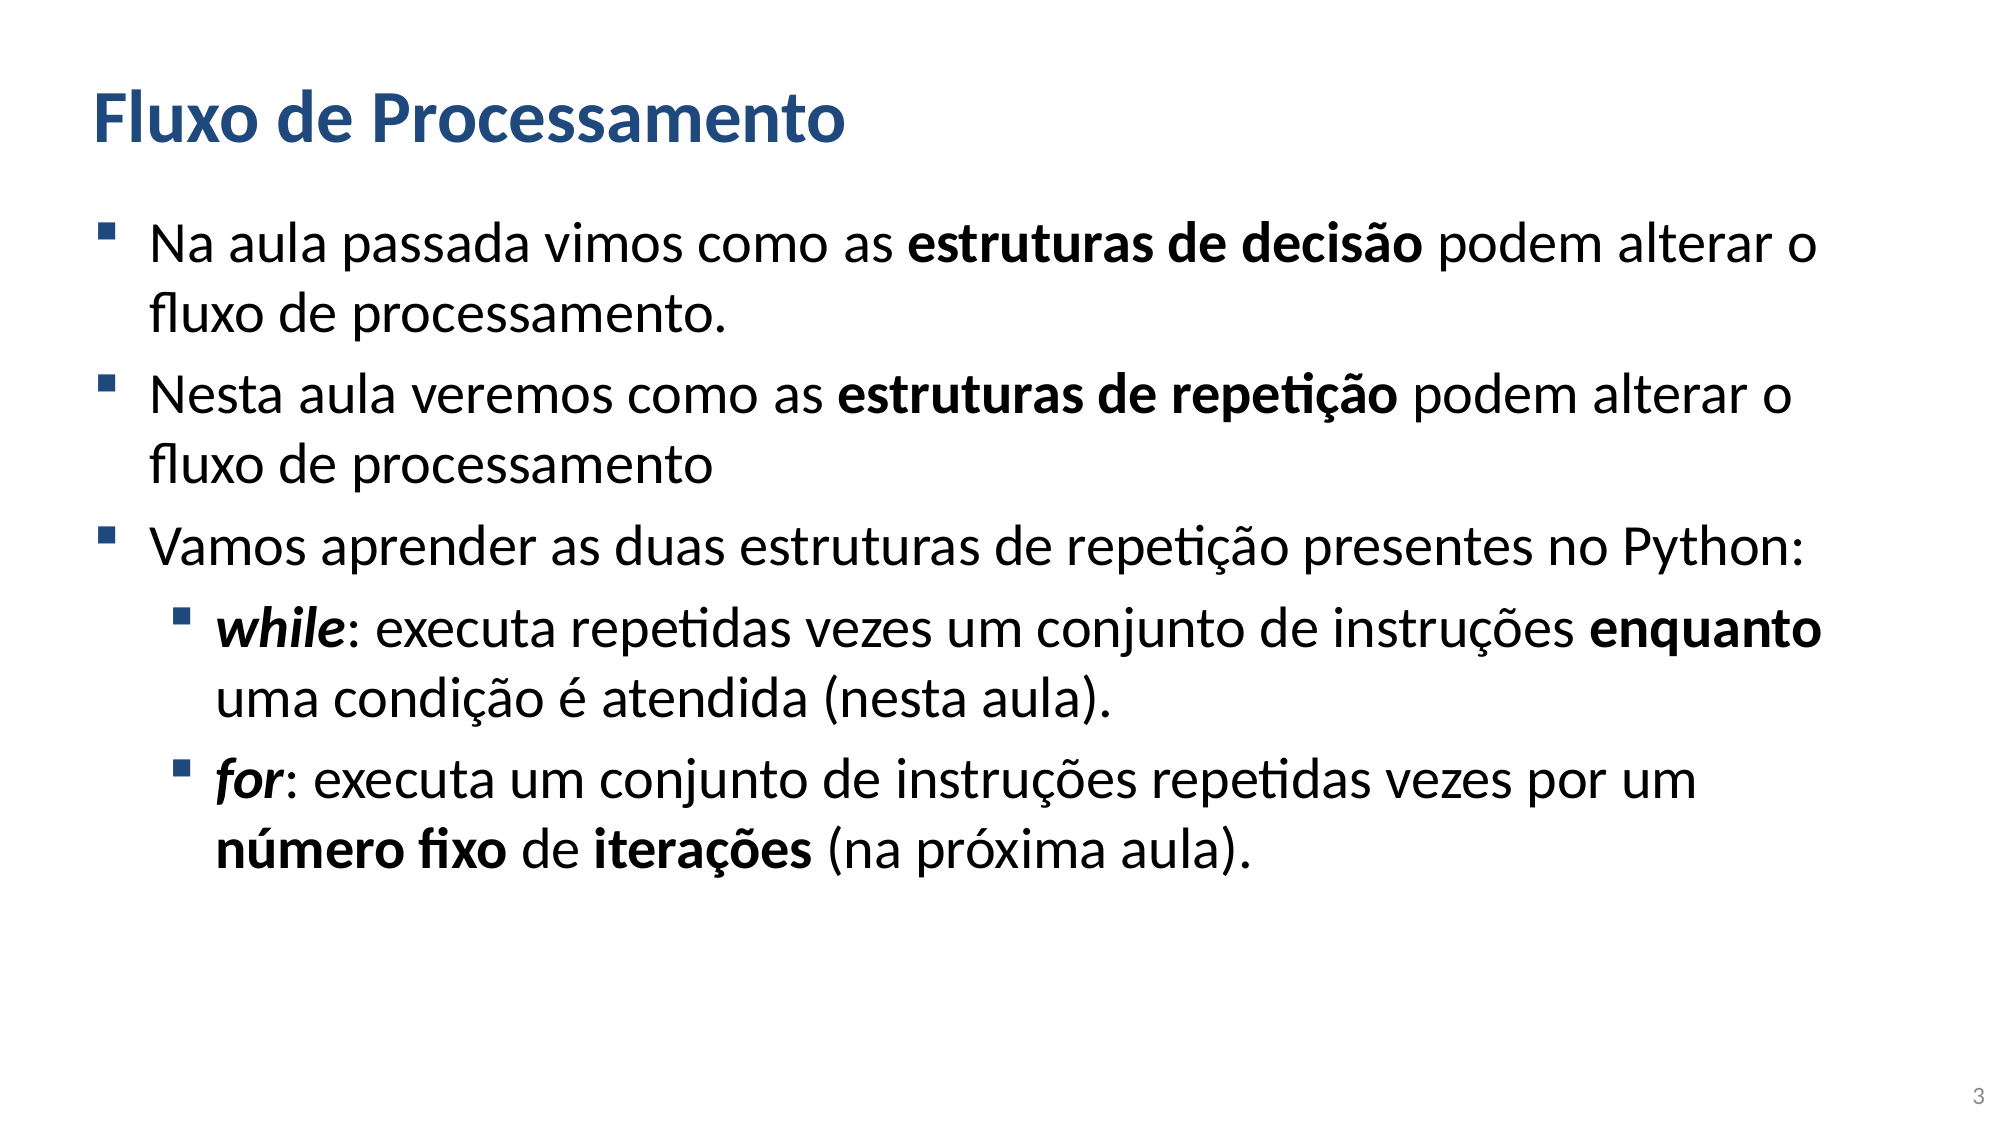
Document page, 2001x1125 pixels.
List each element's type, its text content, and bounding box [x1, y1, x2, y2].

text_box 3 [1650, 1065, 2000, 1125]
list Na aula passada vimos como as estruturas de decisão podem alterar o fluxo de processamento. Nesta aula veremos como as estruturas de repetição podem alterar o fluxo de processamento Vamos aprender as duas estruturas de repetição presentes no Python: while: executa repetidas vezes um conjunto de instruções enquanto uma condição é atendida (nesta aula). for: executa um conjunto de instruções repetidas vezes por um número fixo de iterações (na próxima aula). [78, 196, 1901, 381]
title Fluxo de Processamento [78, 19, 1665, 196]
